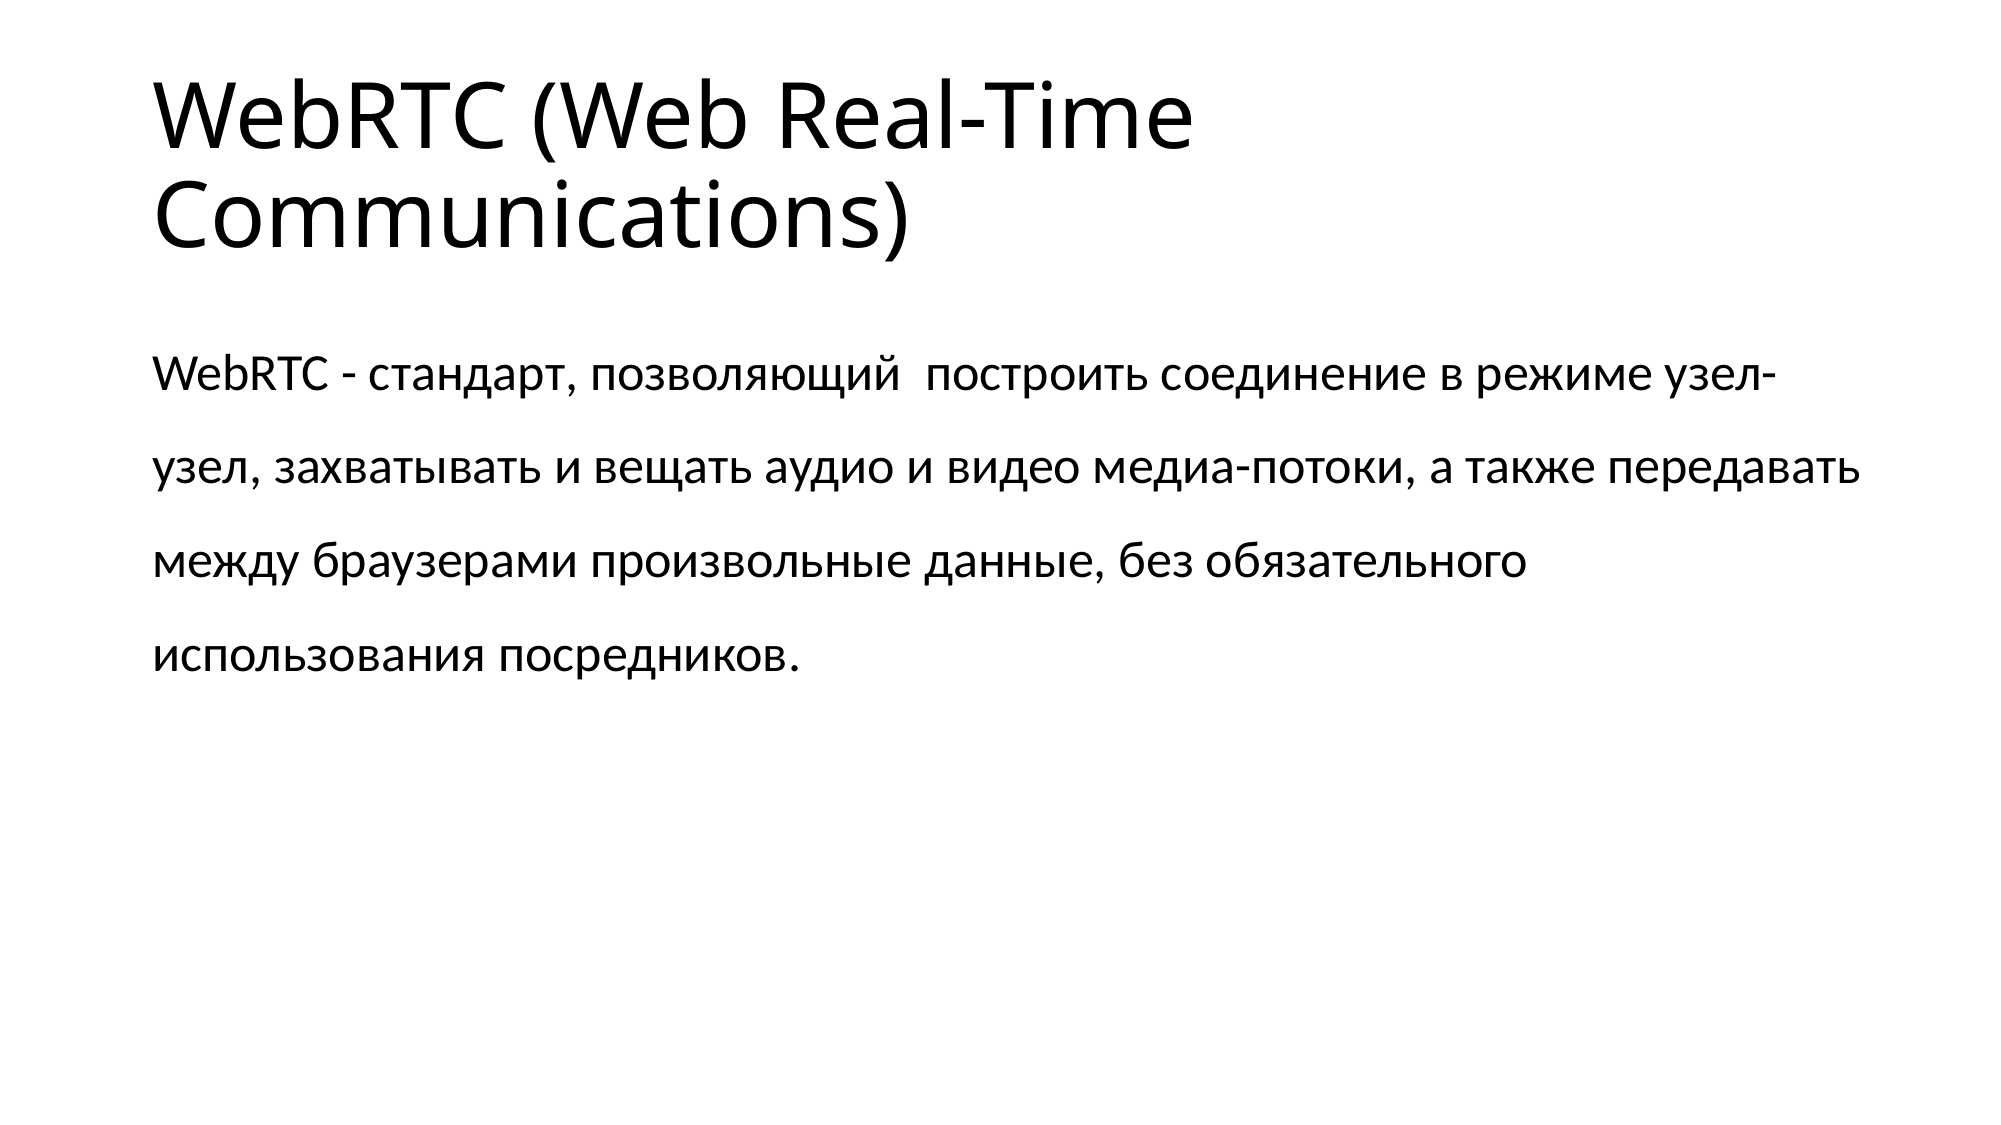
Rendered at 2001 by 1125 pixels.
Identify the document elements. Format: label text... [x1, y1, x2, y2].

title WebRTC (Web Real-Time Communications) [137, 59, 1863, 278]
list WebRTC - стандарт, позволяющий построить соединение в режиме узел-узел, захватывать и вещать аудио и видео медиа-потоки, а также передавать между браузерами произвольные данные, без обязательного использования посредников. [137, 299, 1886, 1099]
